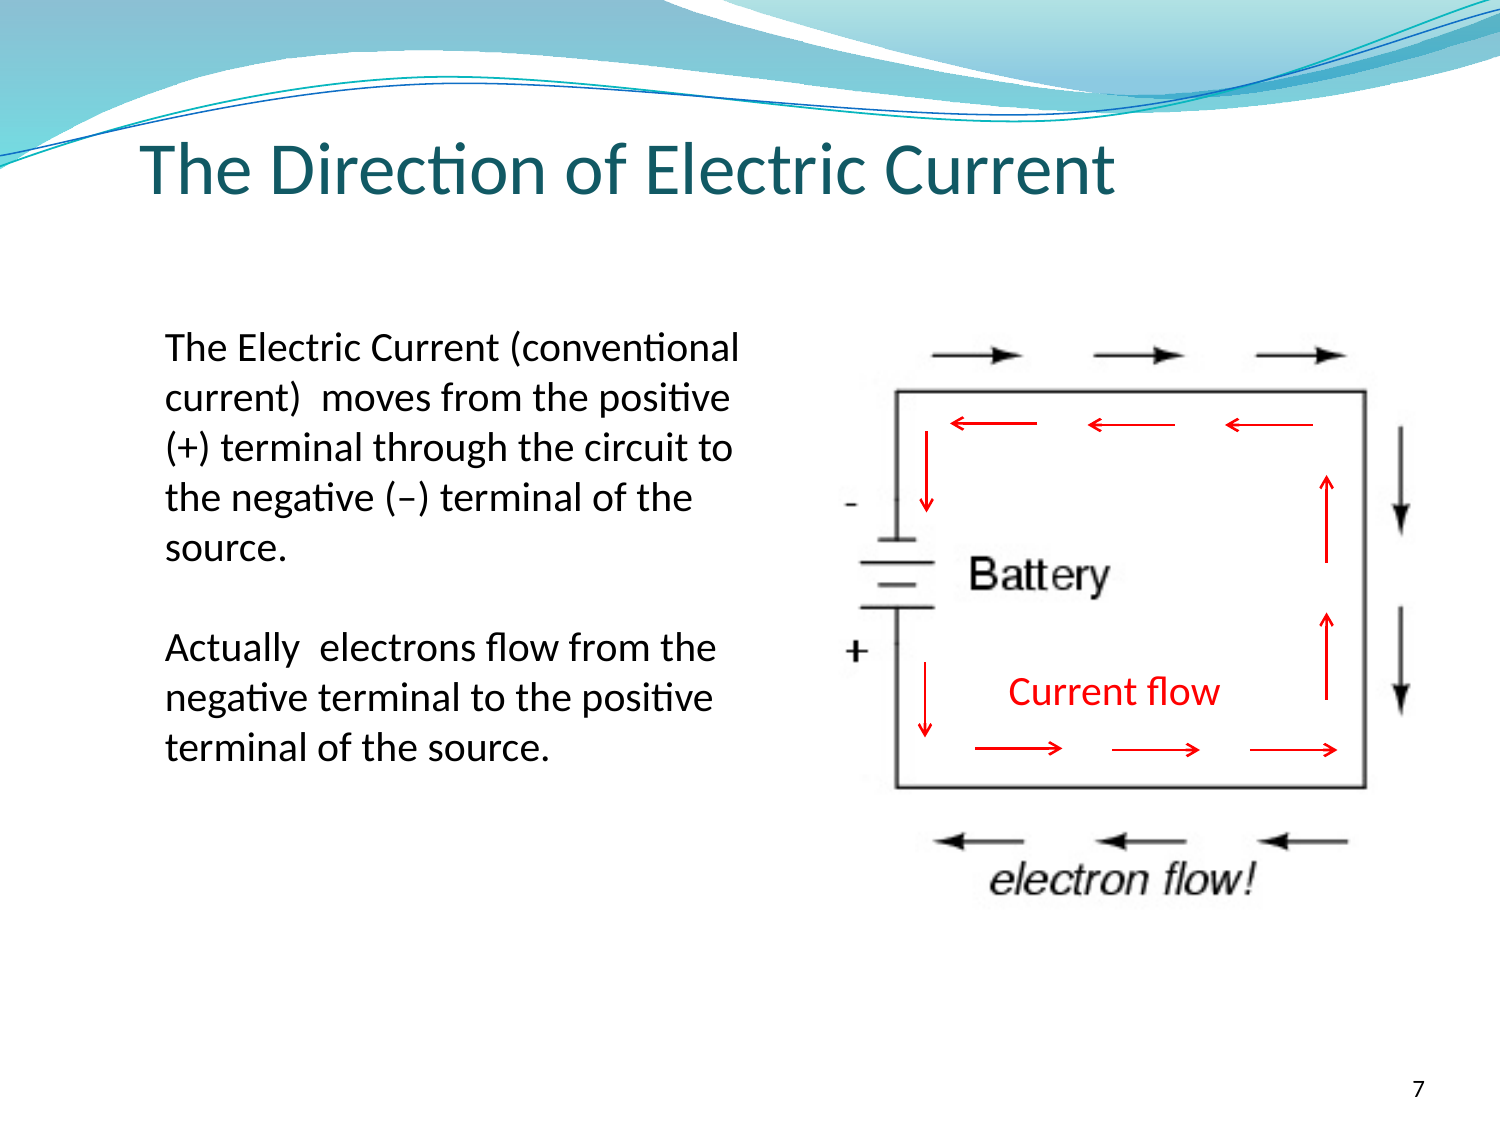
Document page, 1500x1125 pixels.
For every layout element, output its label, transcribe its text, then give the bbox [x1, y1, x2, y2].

picture [834, 329, 1454, 941]
text_box The Direction of Electric Current [125, 112, 1225, 218]
text_box The Electric Current (conventional current) moves from the positive (+) terminal through the circuit to the negative (–) terminal of the source. Actually electrons flow from the negative terminal to the positive terminal of the source. [150, 312, 800, 828]
slide_number 7 [1299, 1042, 1425, 1103]
